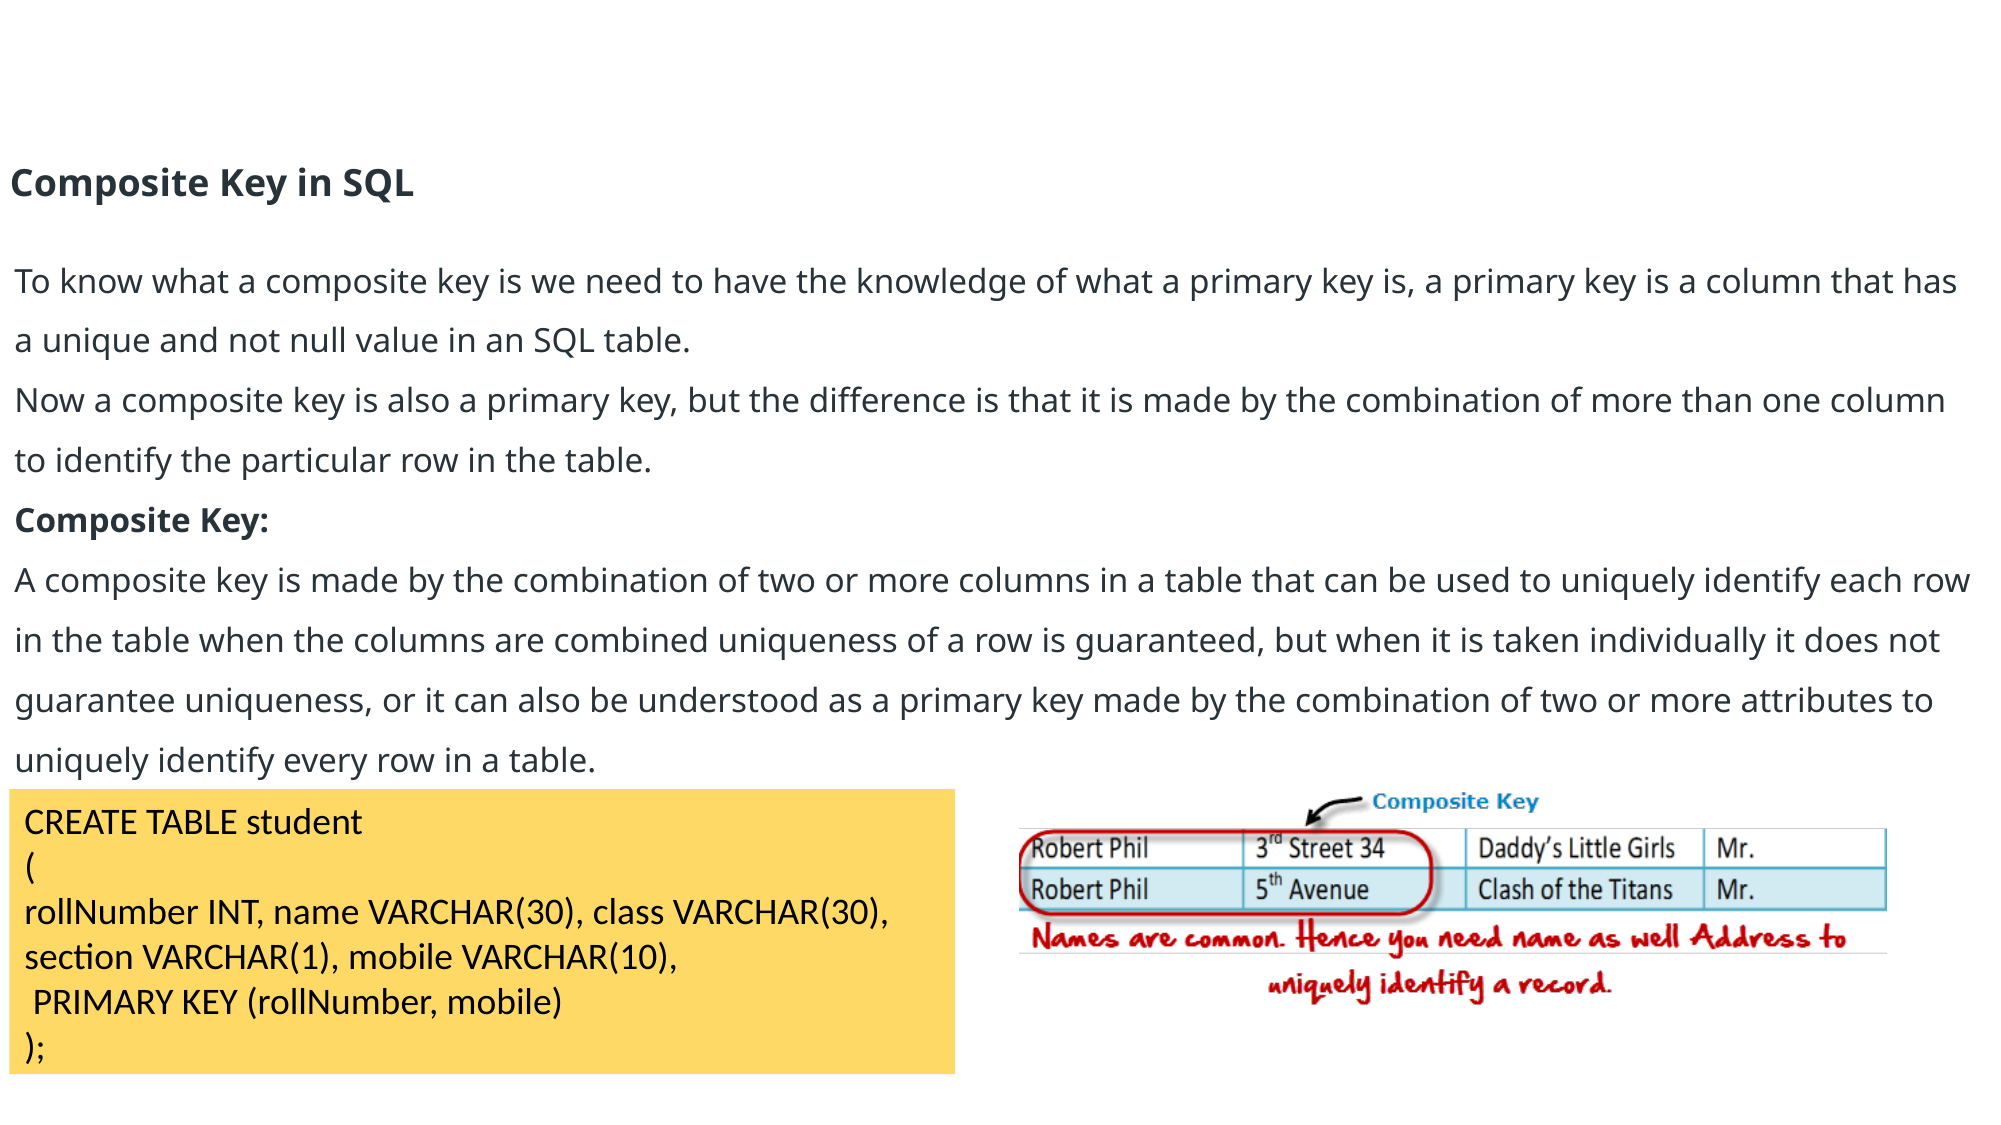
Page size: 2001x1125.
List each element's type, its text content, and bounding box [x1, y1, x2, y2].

picture [1019, 779, 1887, 1010]
text_box CREATE TABLE student ( rollNumber INT, name VARCHAR(30), class VARCHAR(30), section VARCHAR(1), mobile VARCHAR(10), PRIMARY KEY (rollNumber, mobile) ); [9, 789, 956, 1075]
text_box Composite Key in SQL [0, 151, 446, 212]
text_box To know what a composite key is we need to have the knowledge of what a primary key is, a primary key is a column that has a unique and not null value in an SQL table. Now a composite key is also a primary key, but the difference is that it is made by the combination of more than one column to identify the particular row in the table. Composite Key: A composite key is made by the combination of two or more columns in a table that can be used to uniquely identify each row in the table when the columns are combined uniqueness of a row is guaranteed, but when it is taken individually it does not guarantee uniqueness, or it can also be understood as a primary key made by the combination of two or more attributes to uniquely identify every row in a table. [0, 232, 2000, 787]
